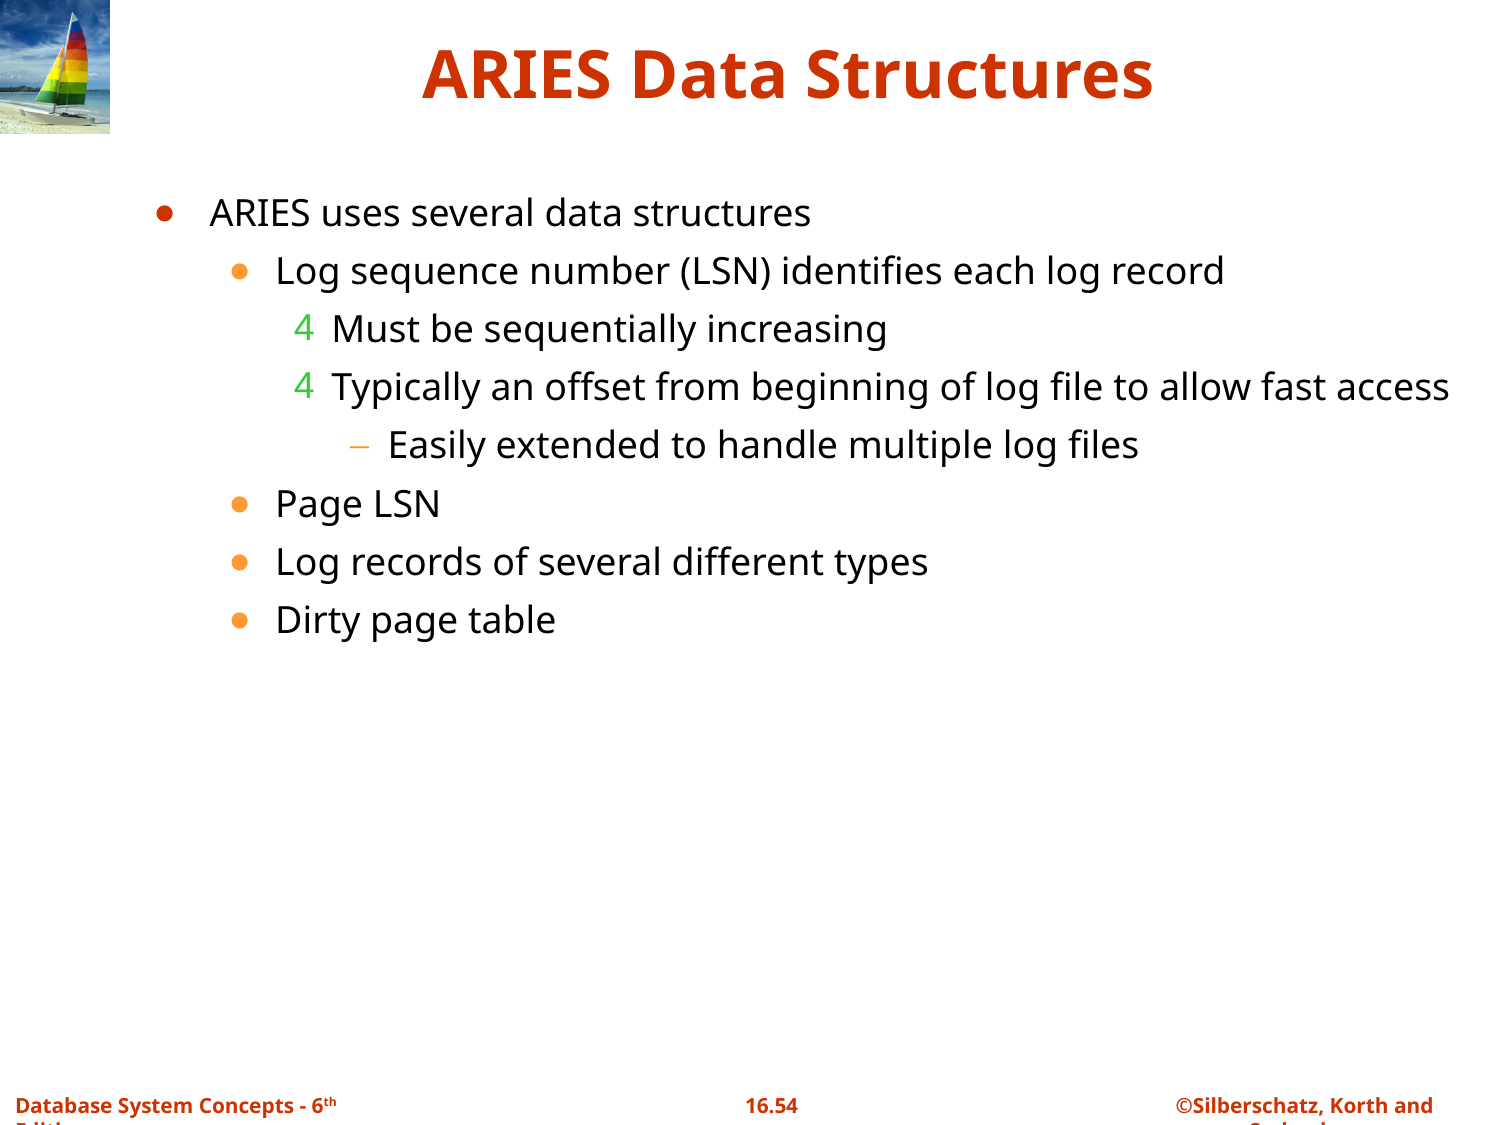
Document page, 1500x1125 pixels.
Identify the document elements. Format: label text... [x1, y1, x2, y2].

picture [0, 0, 110, 134]
list ARIES uses several data structures Log sequence number (LSN) identifies each log record Must be sequentially increasing Typically an offset from beginning of log file to allow fast access Easily extended to handle multiple log files Page LSN Log records of several different types Dirty page table [138, 181, 1478, 1097]
title ARIES Data Structures [126, 19, 1451, 120]
